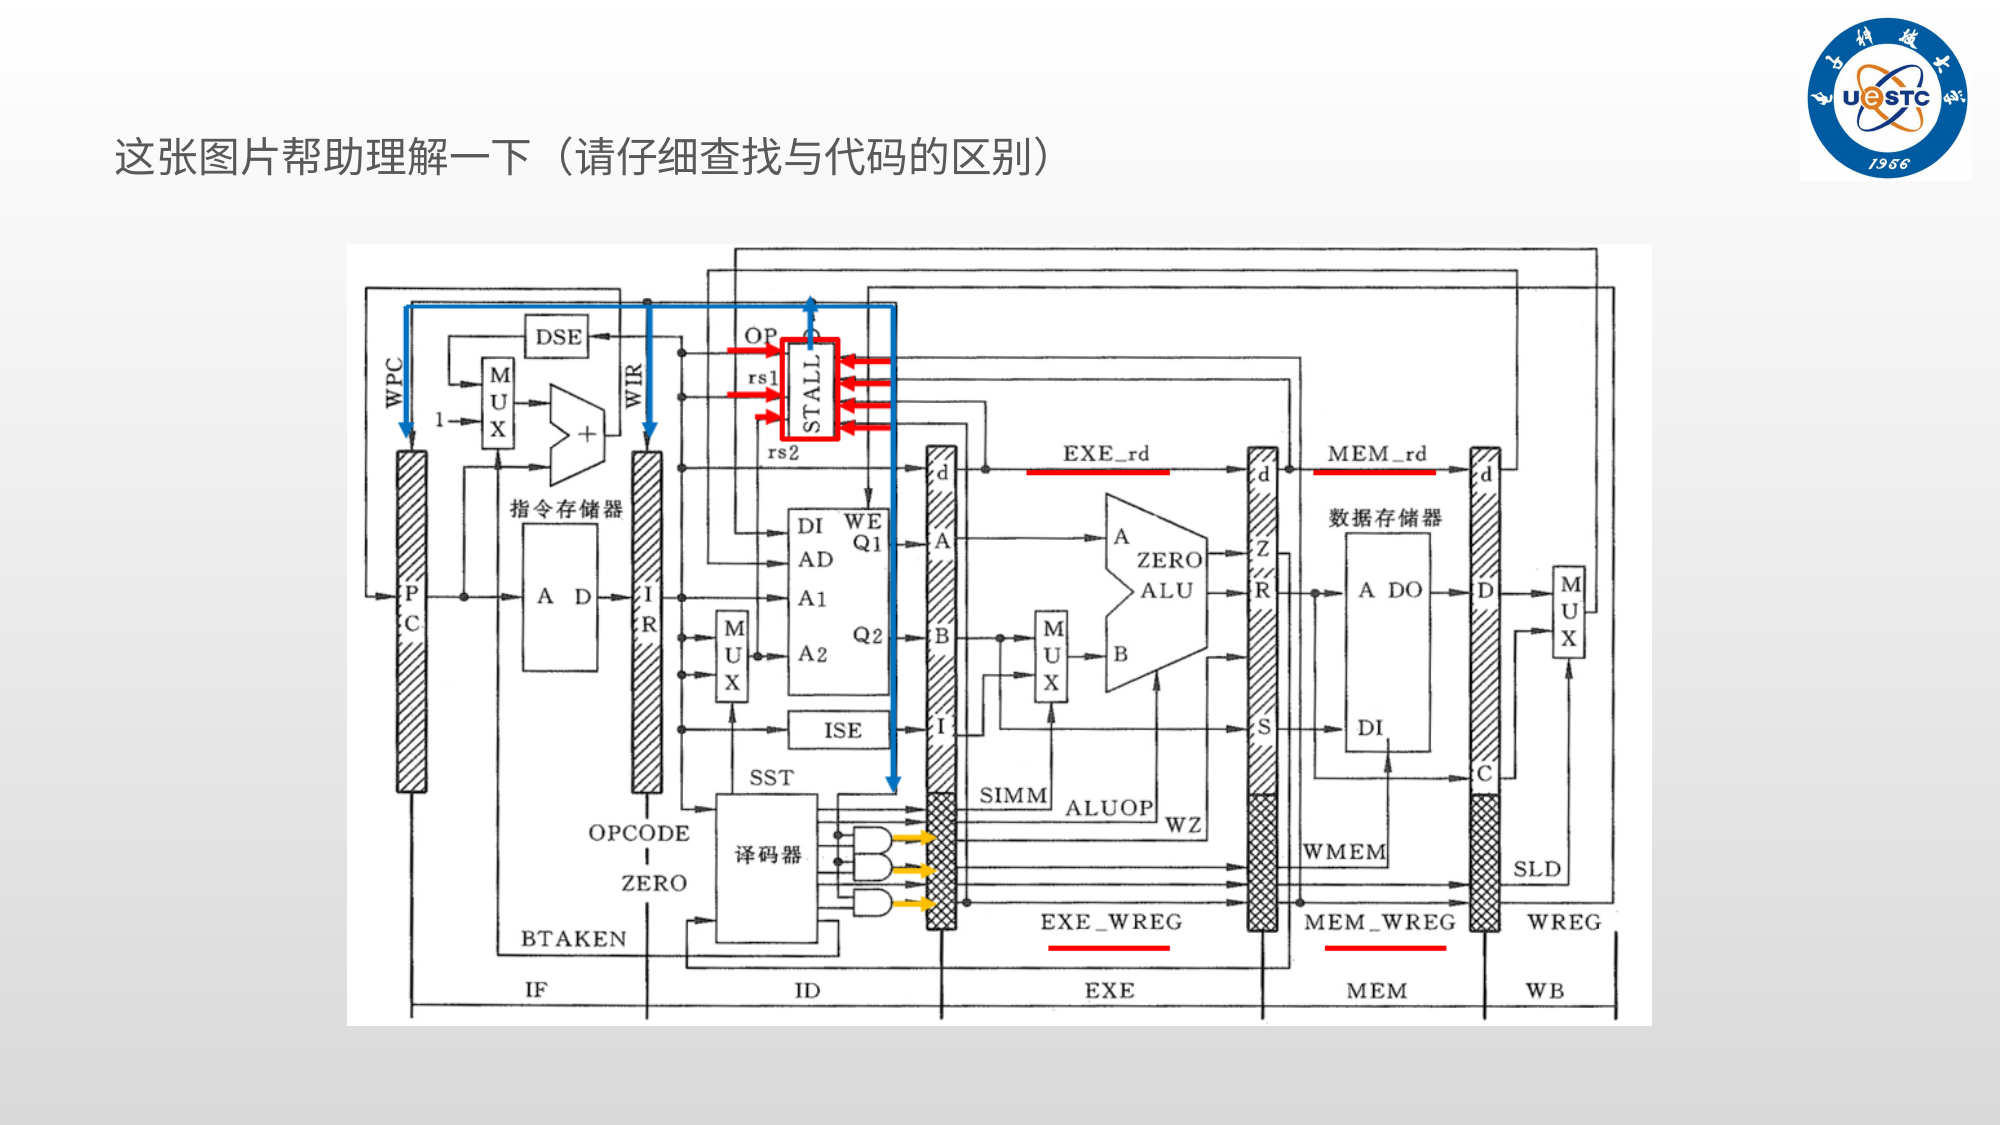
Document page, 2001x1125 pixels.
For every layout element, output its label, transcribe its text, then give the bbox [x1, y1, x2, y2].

text_box 这张图片帮助理解一下（请仔细查找与代码的区别） [100, 108, 1900, 261]
picture [1800, 14, 1972, 181]
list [347, 244, 1651, 1026]
